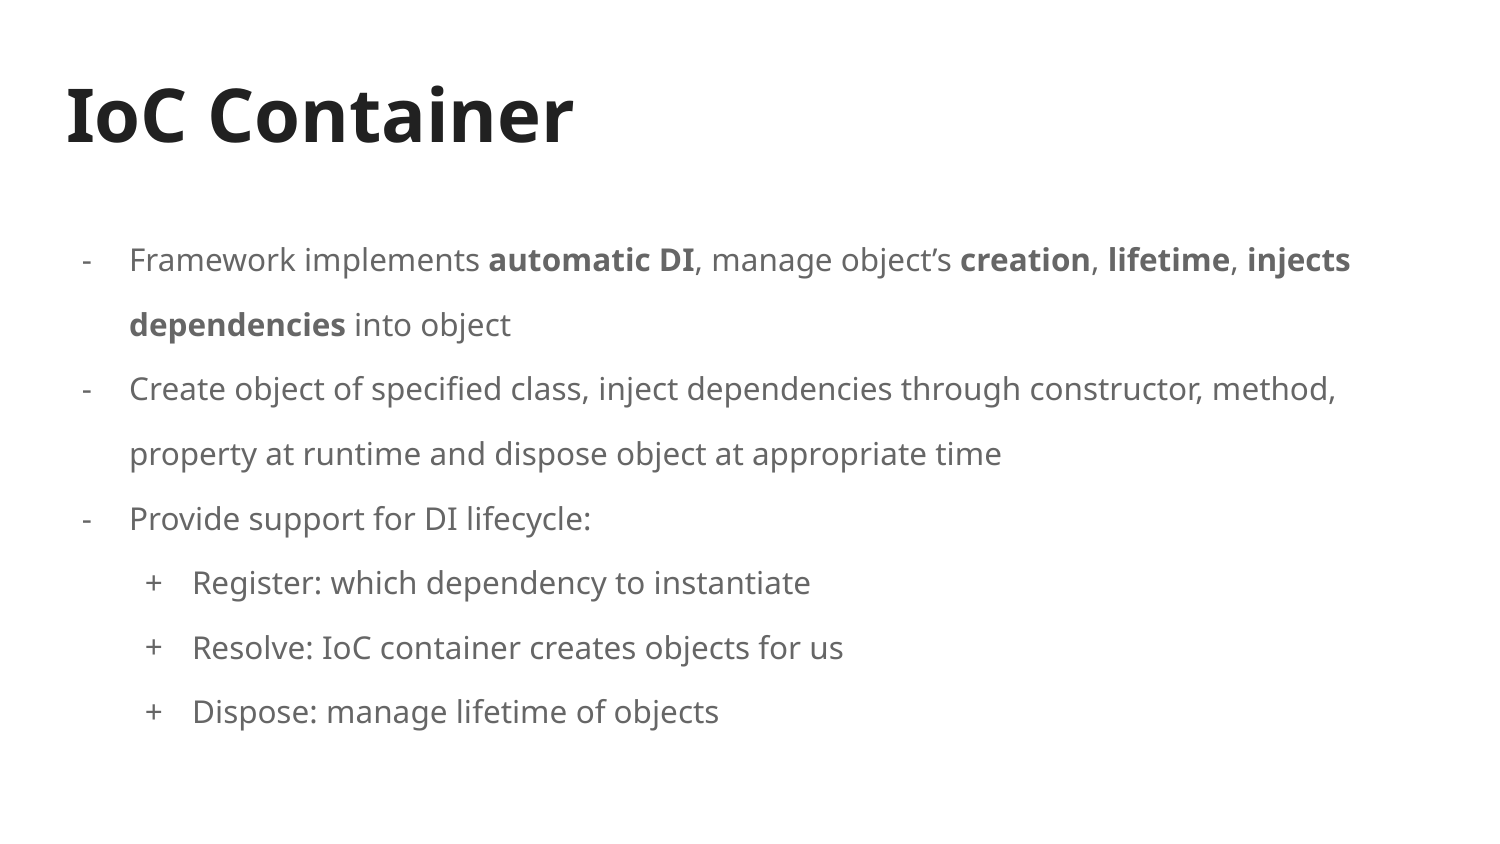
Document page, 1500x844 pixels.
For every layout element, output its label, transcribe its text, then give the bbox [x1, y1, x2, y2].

title IoC Container [51, 48, 1449, 180]
list Framework implements automatic DI, manage object’s creation, lifetime, injects dependencies into object Create object of specified class, inject dependencies through constructor, method, property at runtime and dispose object at appropriate time Provide support for DI lifecycle: Register: which dependency to instantiate Resolve: IoC container creates objects for us Dispose: manage lifetime of objects [51, 201, 1449, 750]
